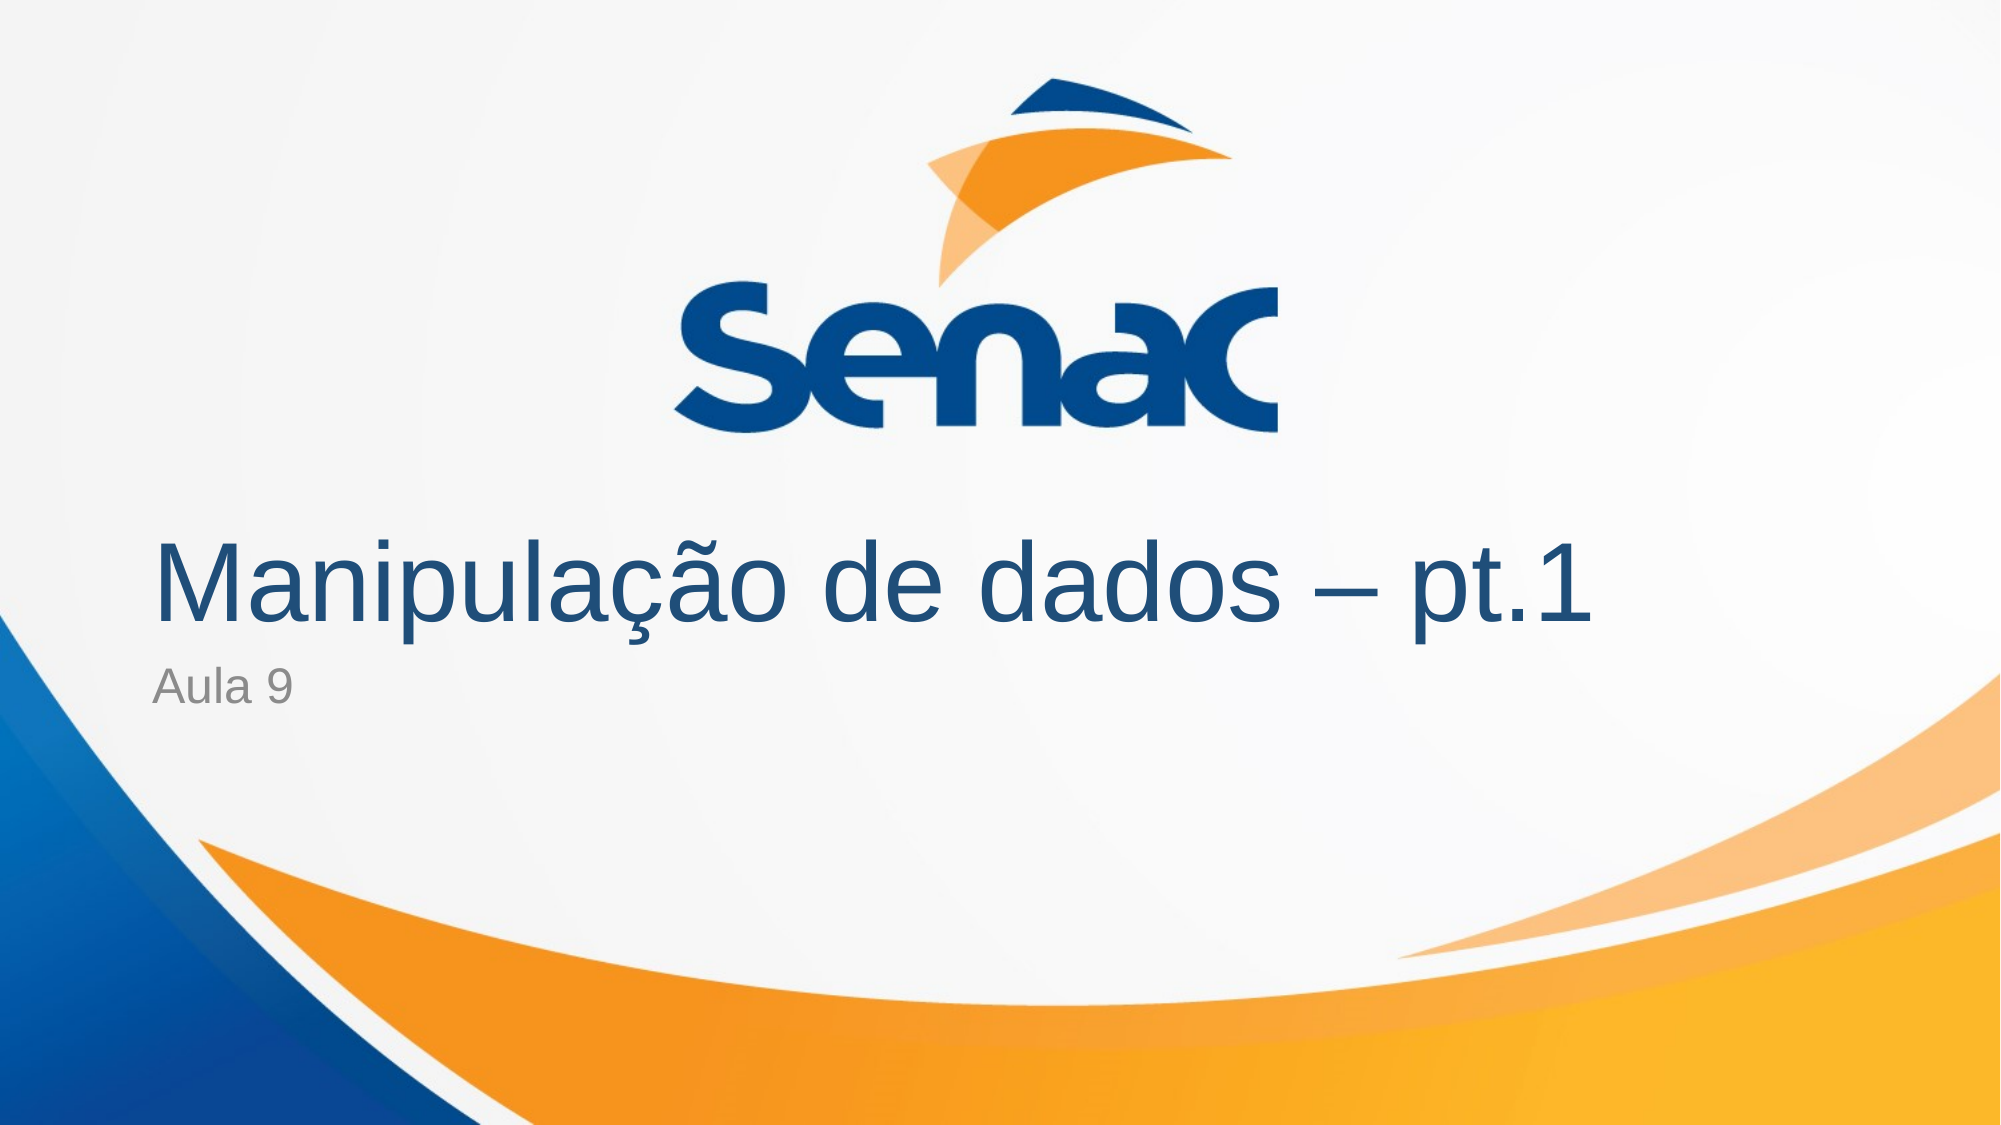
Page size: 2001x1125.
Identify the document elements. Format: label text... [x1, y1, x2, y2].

list Aula 9 [137, 653, 1863, 803]
picture [0, 0, 2001, 1125]
title Manipulação de dados – pt.1 [137, 84, 1863, 653]
